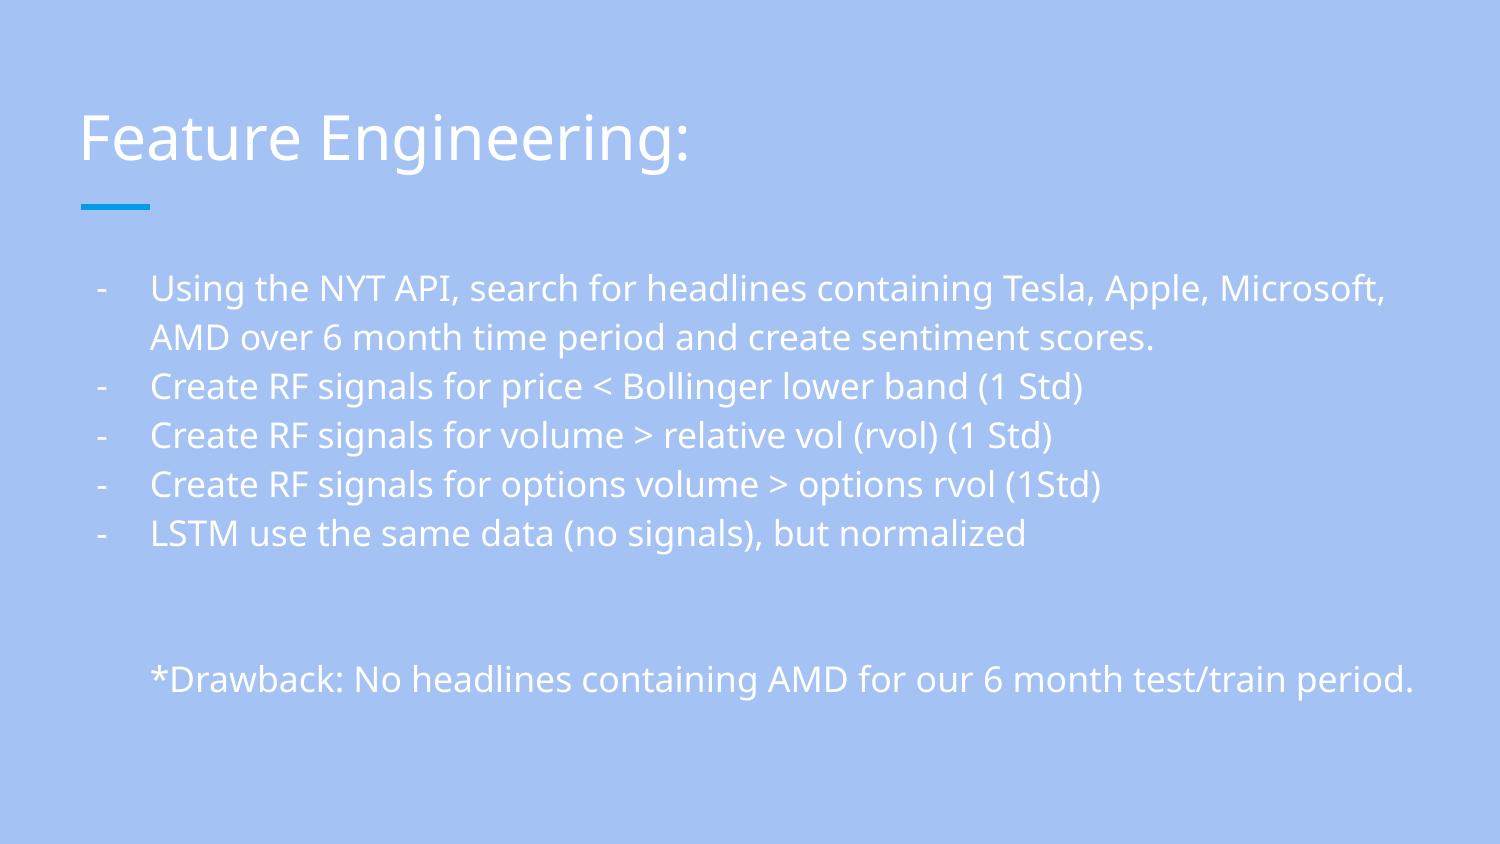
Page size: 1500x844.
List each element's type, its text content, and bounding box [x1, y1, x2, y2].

list Using the NYT API, search for headlines containing Tesla, Apple, Microsoft, AMD over 6 month time period and create sentiment scores. Create RF signals for price < Bollinger lower band (1 Std) Create RF signals for volume > relative vol (rvol) (1 Std) Create RF signals for options volume > options rvol (1Std) LSTM use the same data (no signals), but normalized *Drawback: No headlines containing AMD for our 6 month test/train period. [63, 244, 1437, 750]
title Feature Engineering: [63, 75, 1437, 188]
